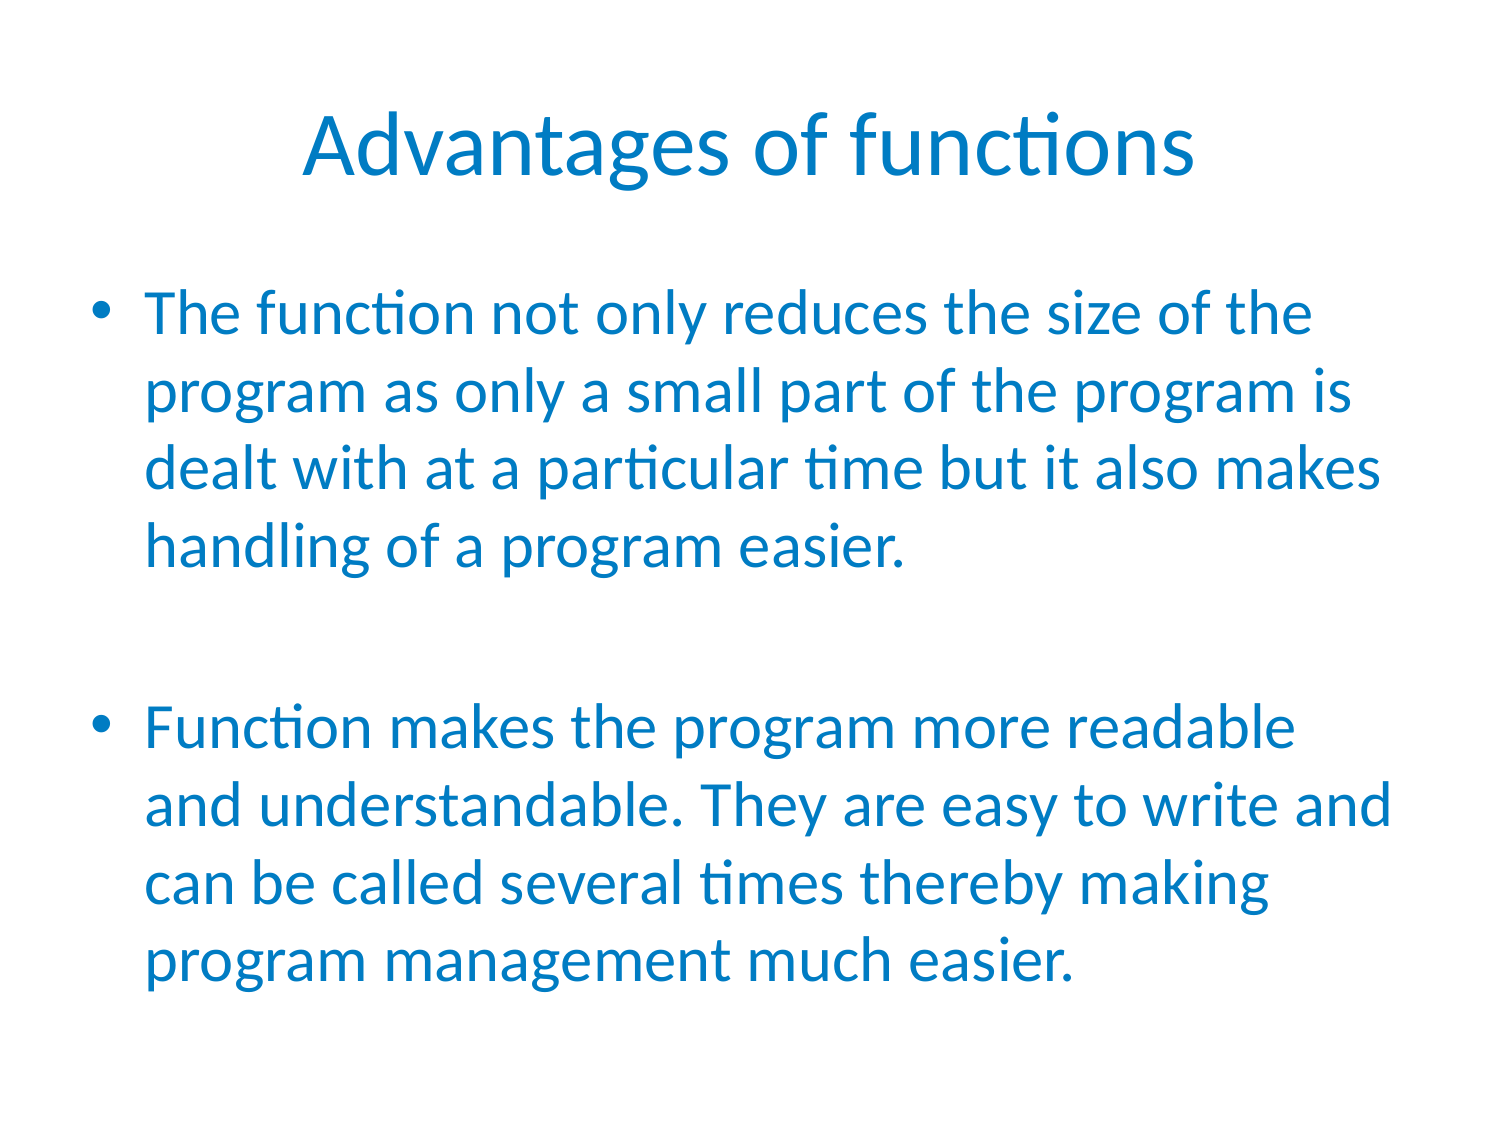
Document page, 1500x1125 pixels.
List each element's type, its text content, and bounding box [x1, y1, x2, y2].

list The function not only reduces the size of the program as only a small part of the program is dealt with at a particular time but it also makes handling of a program easier. Function makes the program more readable and understandable. They are easy to write and can be called several times thereby making program management much easier. [75, 262, 1425, 1005]
title Advantages of functions [75, 45, 1425, 233]
